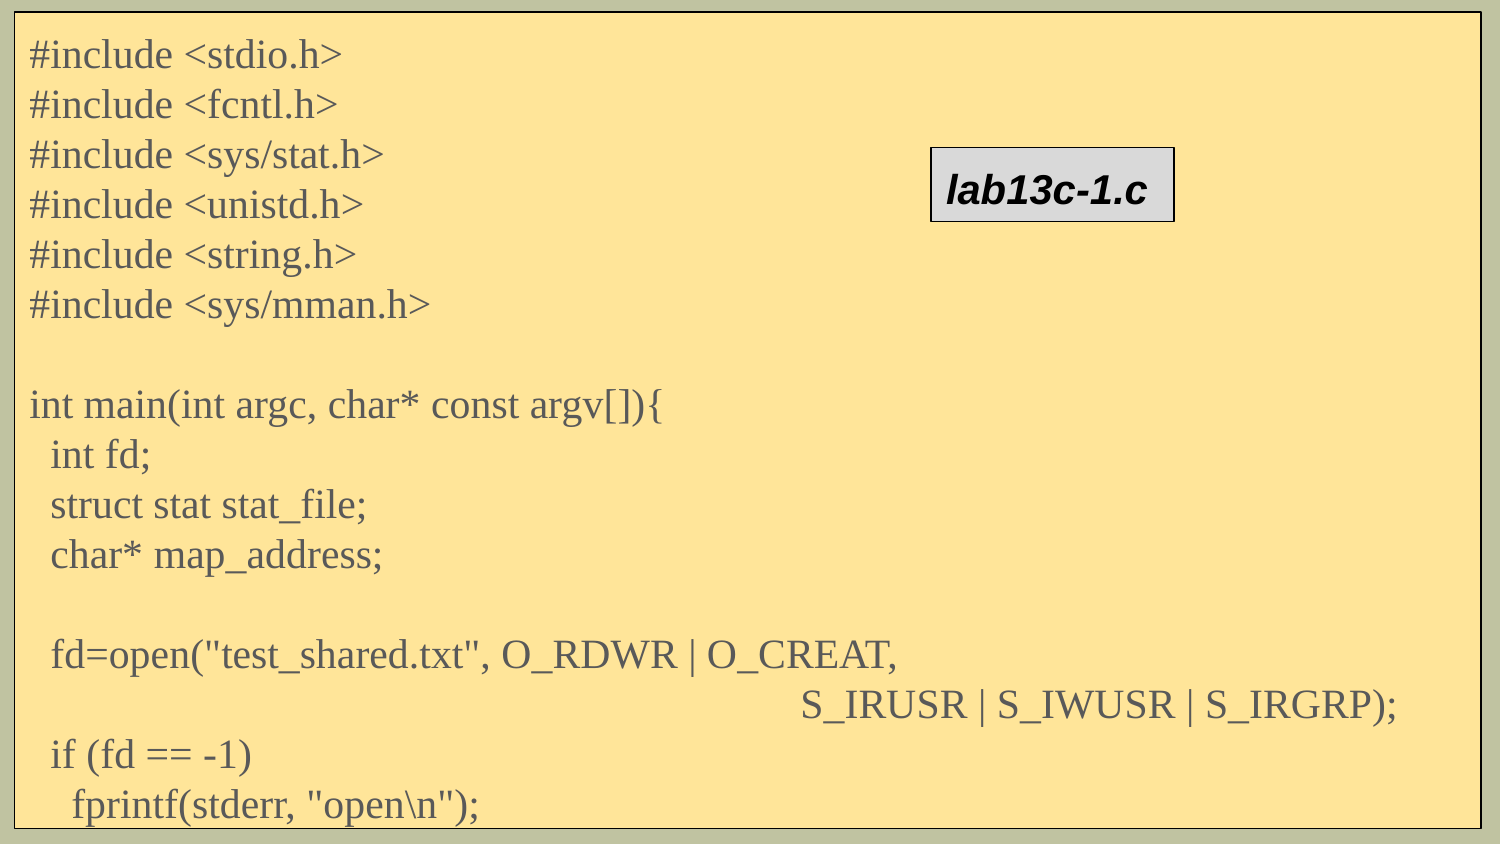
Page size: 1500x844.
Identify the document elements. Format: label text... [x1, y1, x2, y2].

text_box lab13c-1.c [930, 147, 1174, 222]
text_box #include <stdio.h> #include <fcntl.h> #include <sys/stat.h> #include <unistd.h> #include <string.h> #include <sys/mman.h> int main(int argc, char* const argv[]){ int fd; struct stat stat_file; char* map_address; fd=open("test_shared.txt", O_RDWR | O_CREAT, S_IRUSR | S_IWUSR | S_IRGRP); if (fd == -1) fprintf(stderr, "open\n"); [14, 11, 1481, 829]
